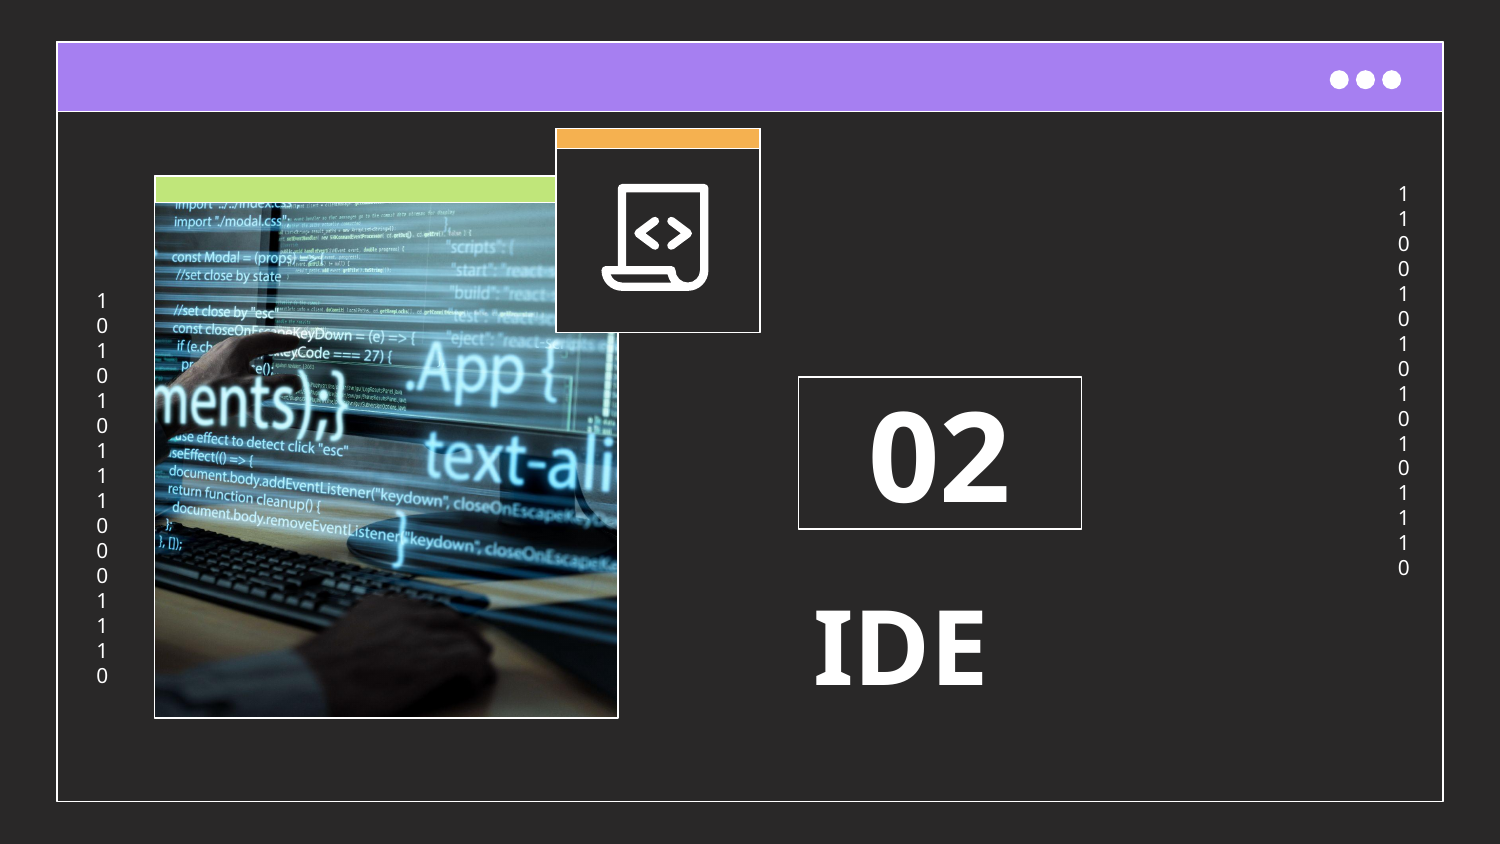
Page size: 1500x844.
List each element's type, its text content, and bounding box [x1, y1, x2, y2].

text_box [555, 128, 761, 333]
title 02 [798, 376, 1082, 530]
title IDE [798, 566, 1333, 705]
picture [154, 176, 618, 718]
